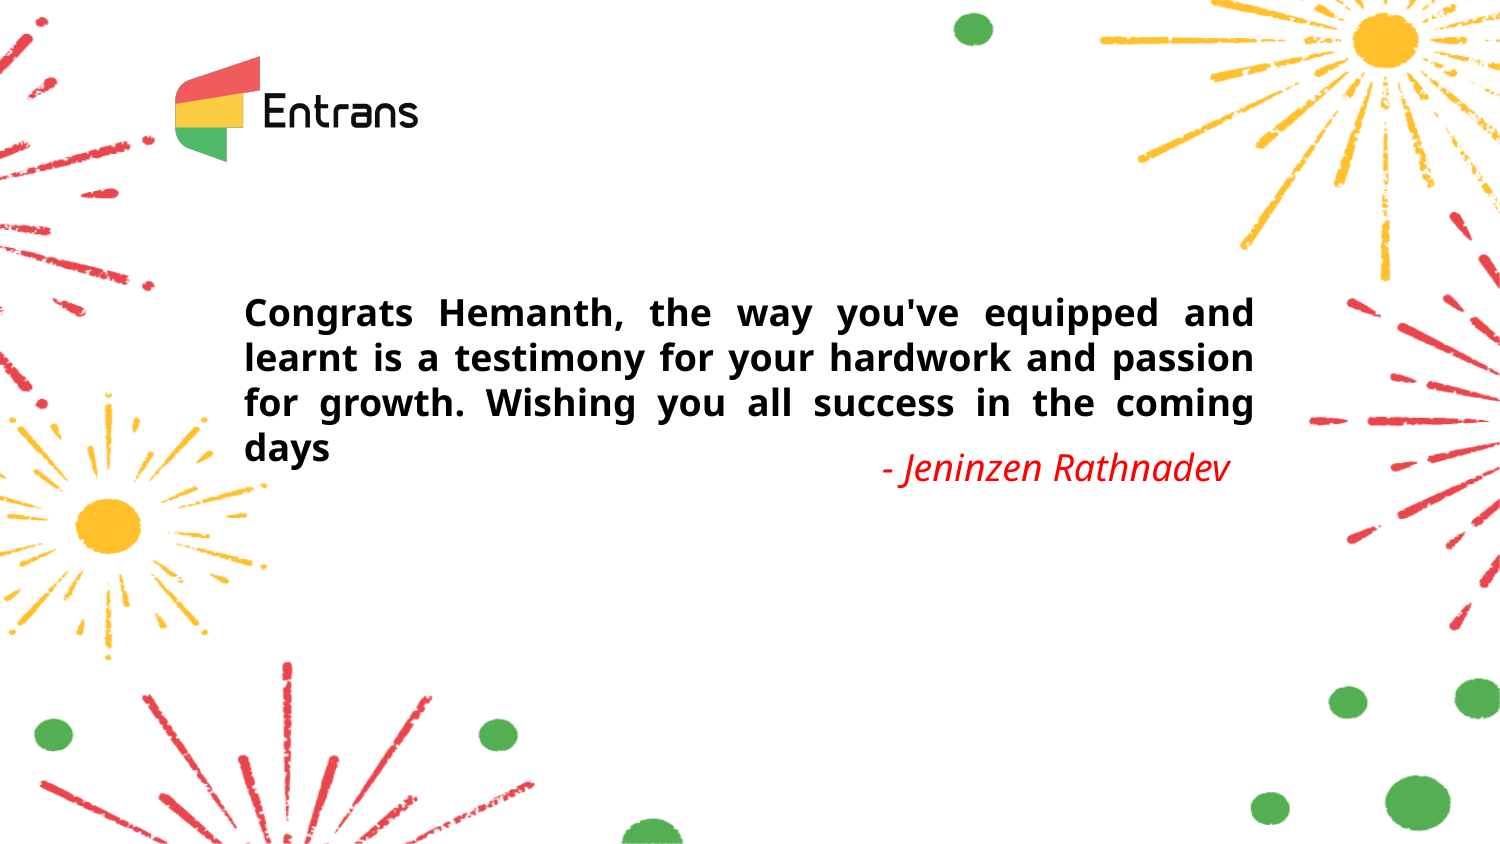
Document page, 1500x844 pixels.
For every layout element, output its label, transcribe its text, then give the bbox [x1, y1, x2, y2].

picture [0, 0, 1500, 844]
text_box - Jeninzen Rathnadev [866, 437, 1245, 497]
text_box Congrats Hemanth, the way you've equipped and learnt is a testimony for your hardwork and passion for growth. Wishing you all success in the coming days [229, 281, 1271, 476]
